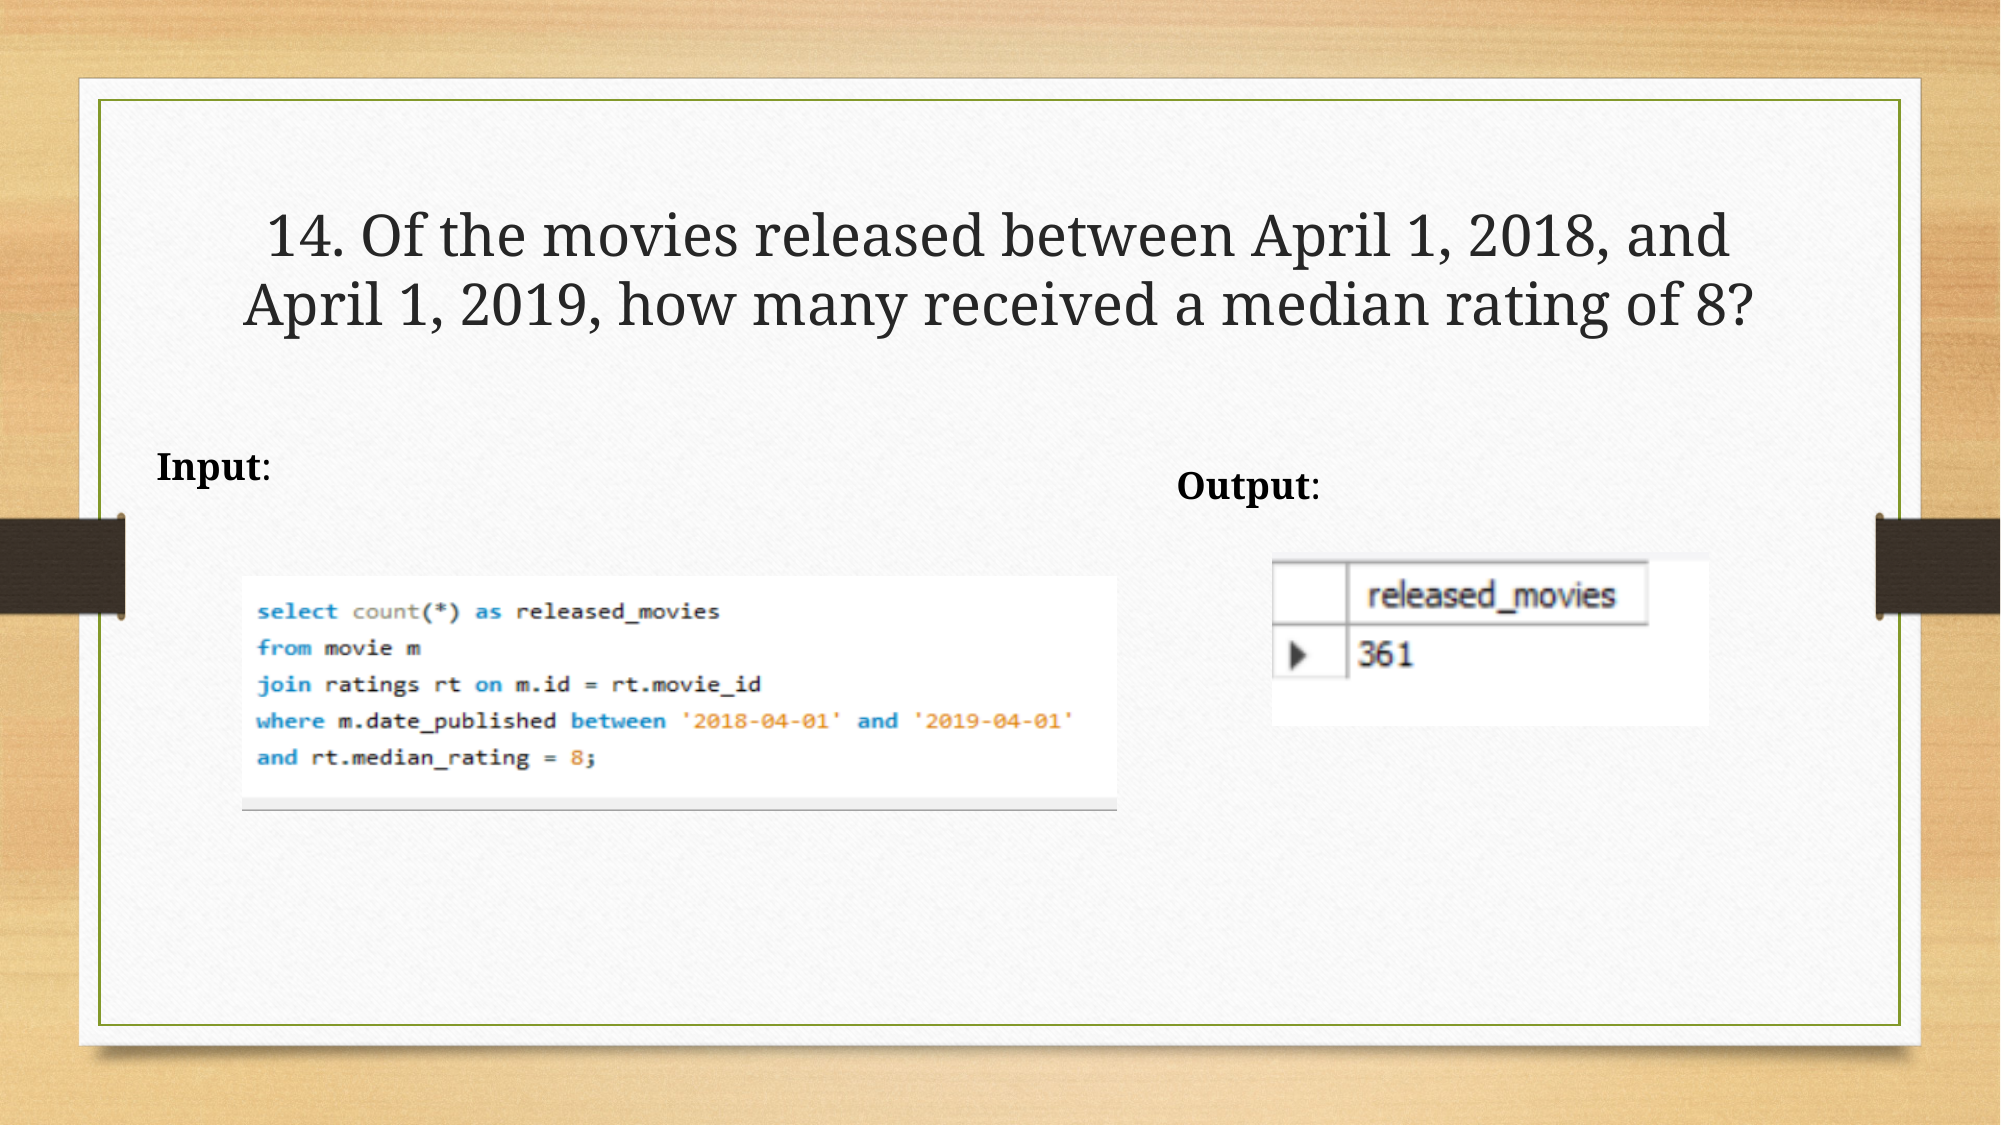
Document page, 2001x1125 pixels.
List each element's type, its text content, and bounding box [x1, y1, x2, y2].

picture [0, 0, 2001, 1125]
title 14. Of the movies released between April 1, 2018, and April 1, 2019, how many received a median rating of 8? [212, 161, 1788, 375]
text_box Input: [141, 435, 287, 496]
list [242, 576, 1117, 812]
text_box Output: [1161, 454, 1336, 515]
